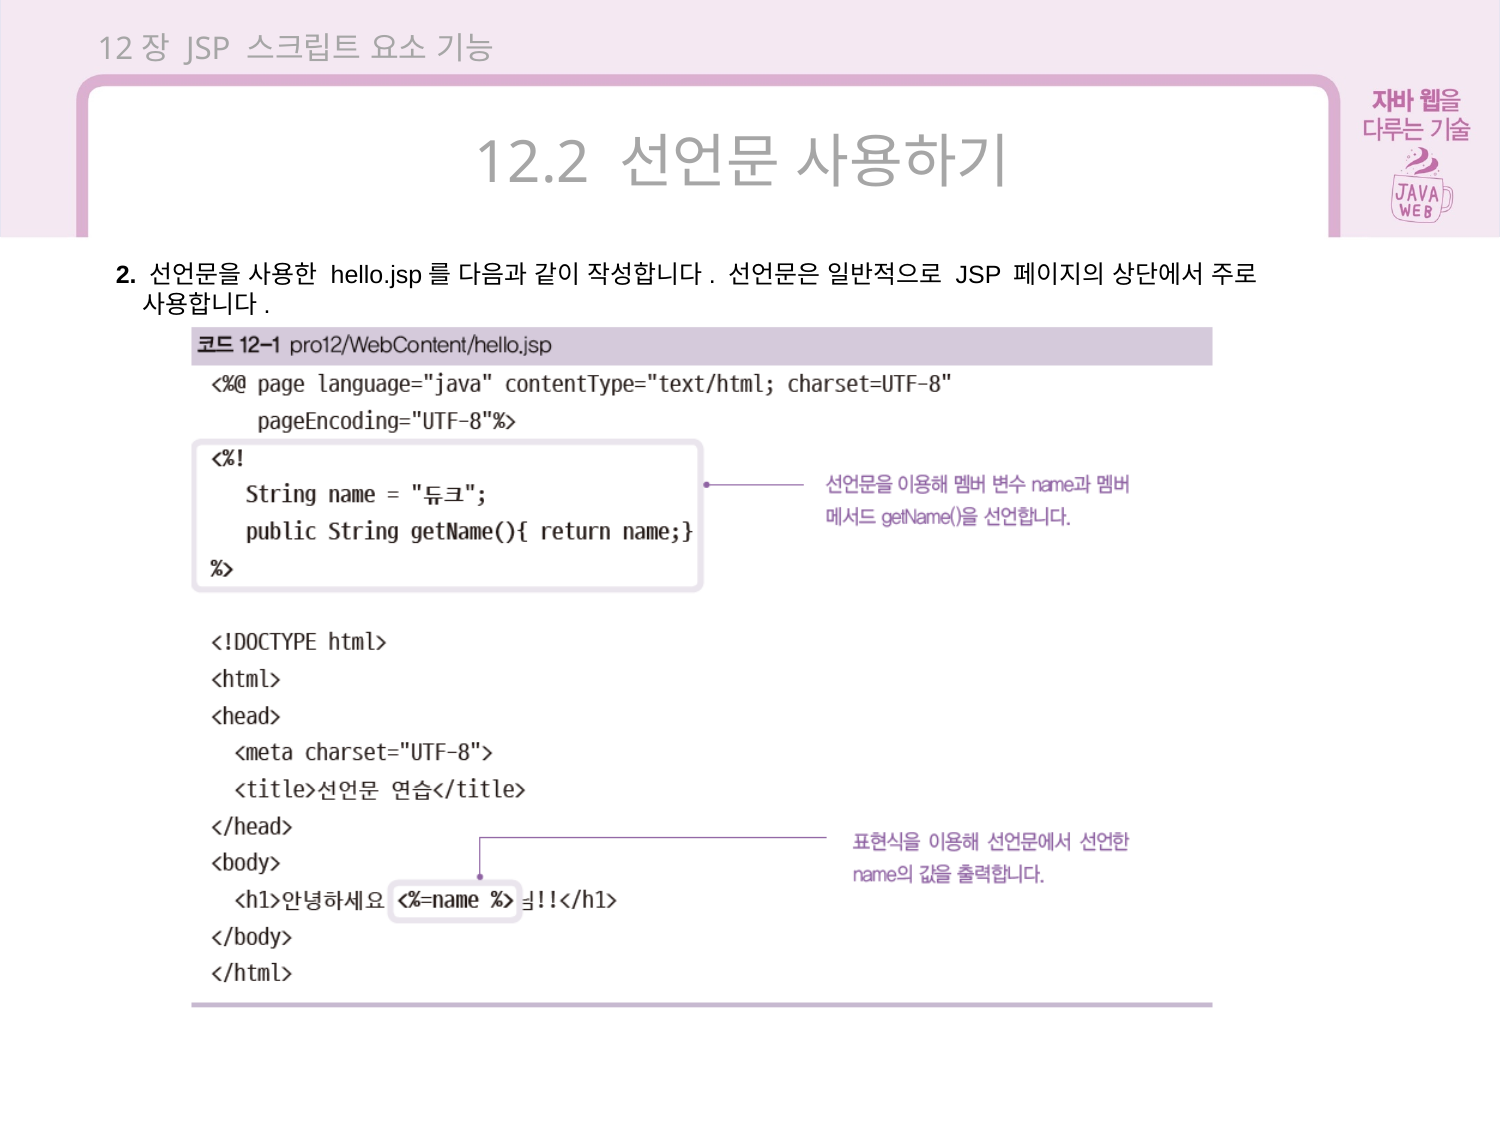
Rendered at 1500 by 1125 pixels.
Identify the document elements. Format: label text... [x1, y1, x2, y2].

text_box 12.2 선언문 사용하기 [217, 117, 1268, 202]
text_box 2. 선언문을 사용한 hello.jsp를 다음과 같이 작성합니다. 선언문은 일반적으로 JSP 페이지의 상단에서 주로 사용합니다. [101, 251, 1376, 326]
text_box 12장 JSP 스크립트 요소 기능 [82, 0, 1133, 74]
picture [0, 0, 1500, 1125]
